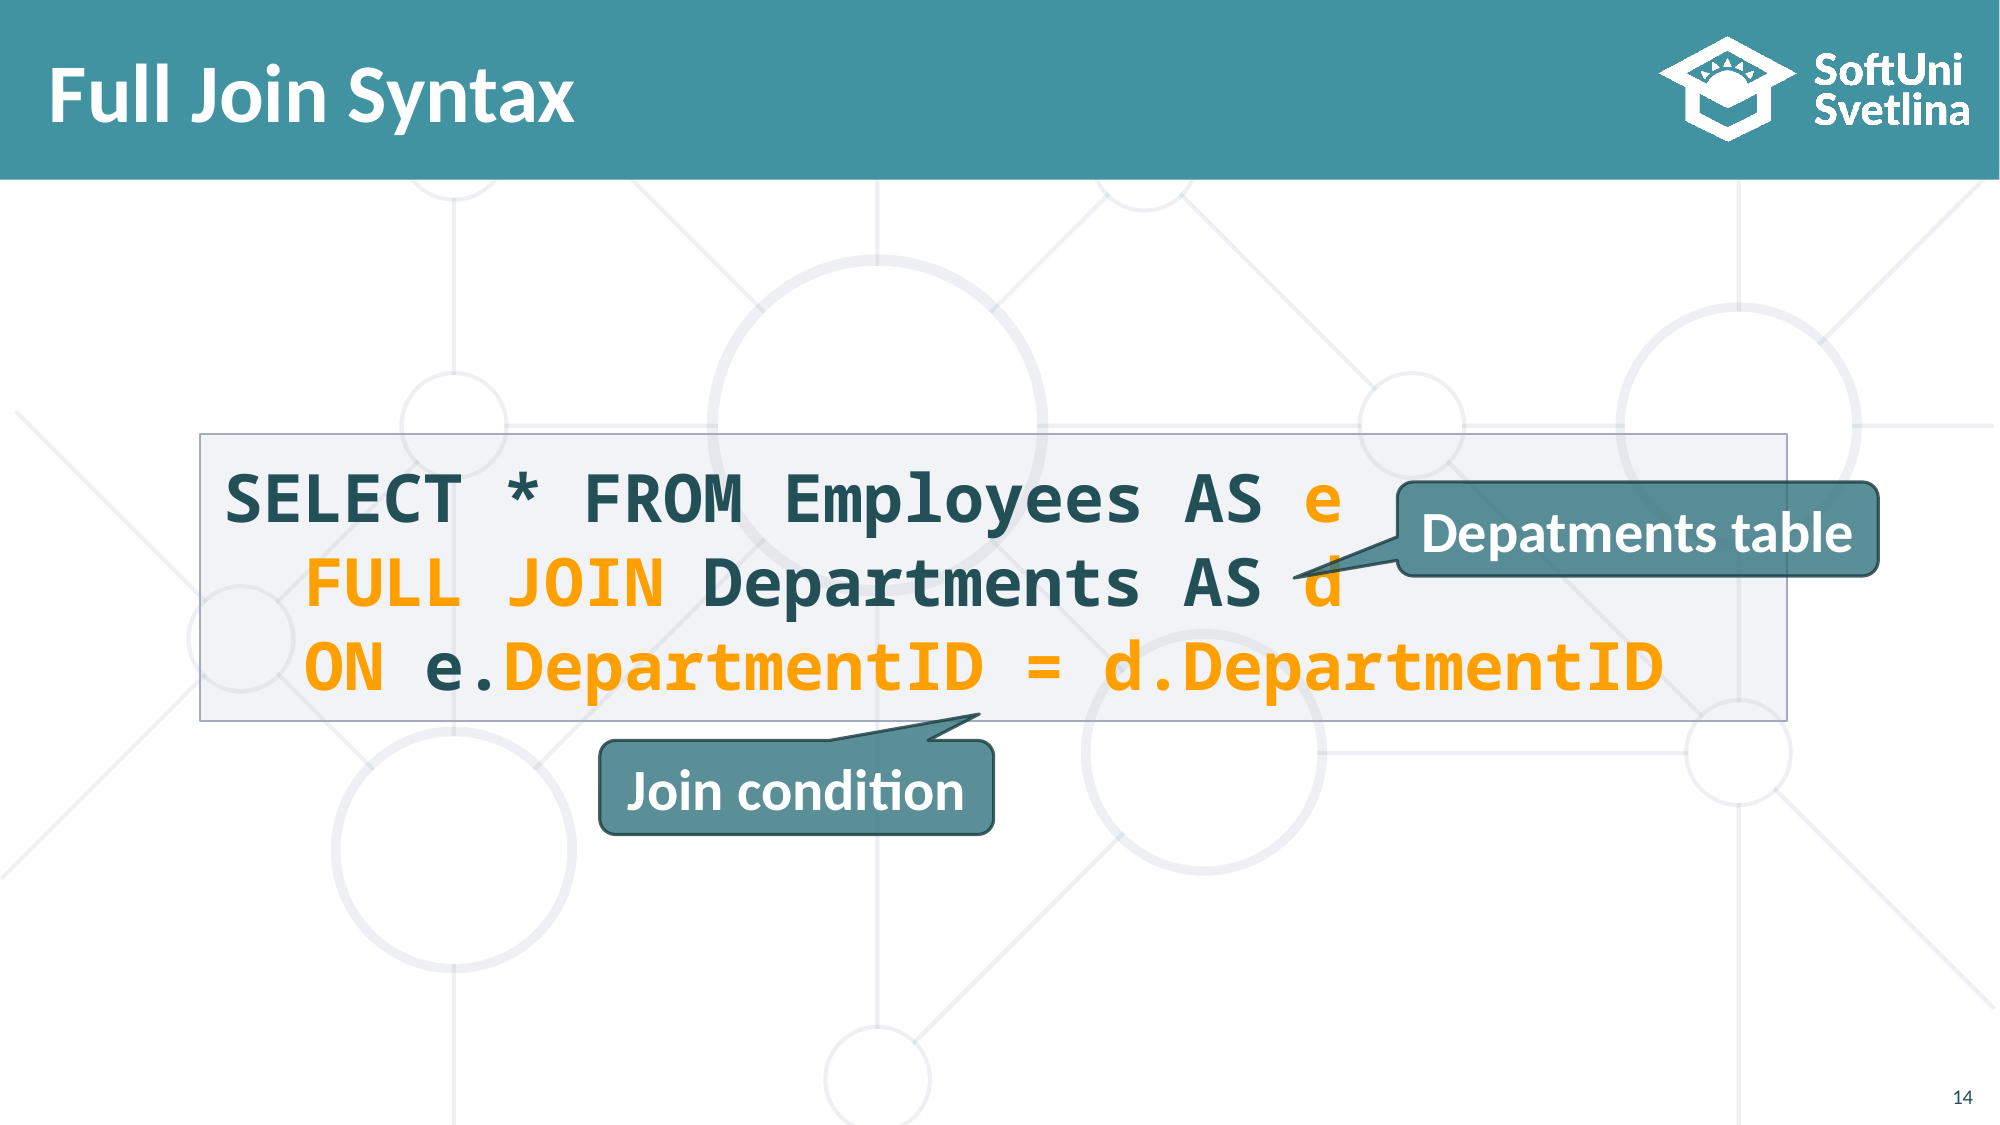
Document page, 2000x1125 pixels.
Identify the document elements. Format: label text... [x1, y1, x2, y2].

text_box SELECT * FROM Employees AS e FULL JOIN Departments AS d ON e.DepartmentID = d.DepartmentID [200, 433, 1787, 722]
text_box Depatments table [1291, 479, 1881, 581]
slide_number 14 [1927, 1067, 1989, 1117]
text_box Join condition [597, 711, 996, 837]
title Full Join Syntax [31, 16, 1638, 162]
picture [1653, 32, 1971, 146]
